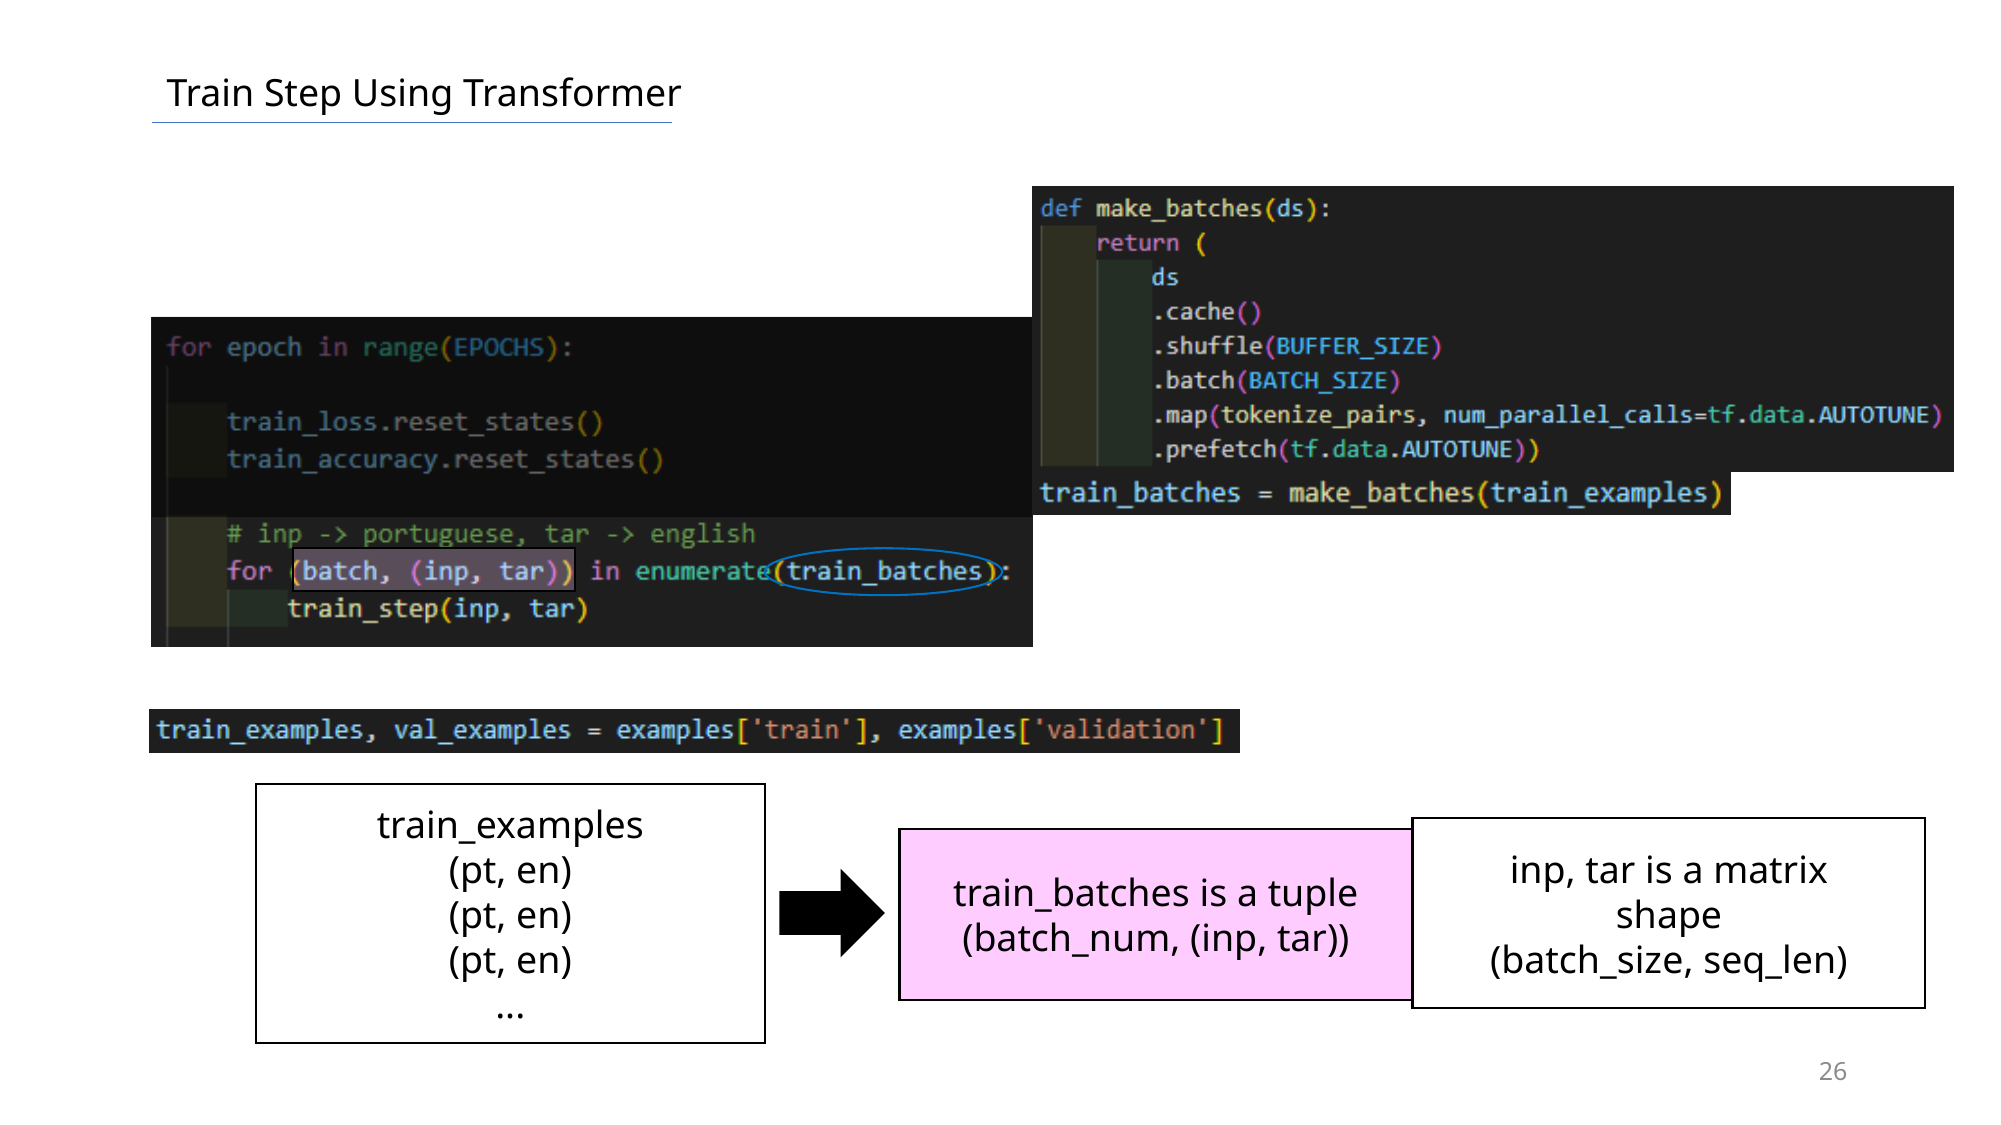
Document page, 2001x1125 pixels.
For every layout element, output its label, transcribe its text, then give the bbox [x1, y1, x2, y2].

text_box inp, tar is a matrix shape (batch_size, seq_len) [1411, 817, 1926, 1009]
picture [149, 709, 1240, 753]
slide_number 26 [1412, 1042, 1863, 1103]
picture [151, 186, 1954, 647]
text_box train_batches is a tuple (batch_num, (inp, tar)) [898, 828, 1411, 1001]
text_box train_examples (pt, en) (pt, en) (pt, en) ... [255, 783, 766, 1044]
text_box Train Step Using Transformer [151, 61, 836, 122]
text_box [779, 868, 885, 958]
